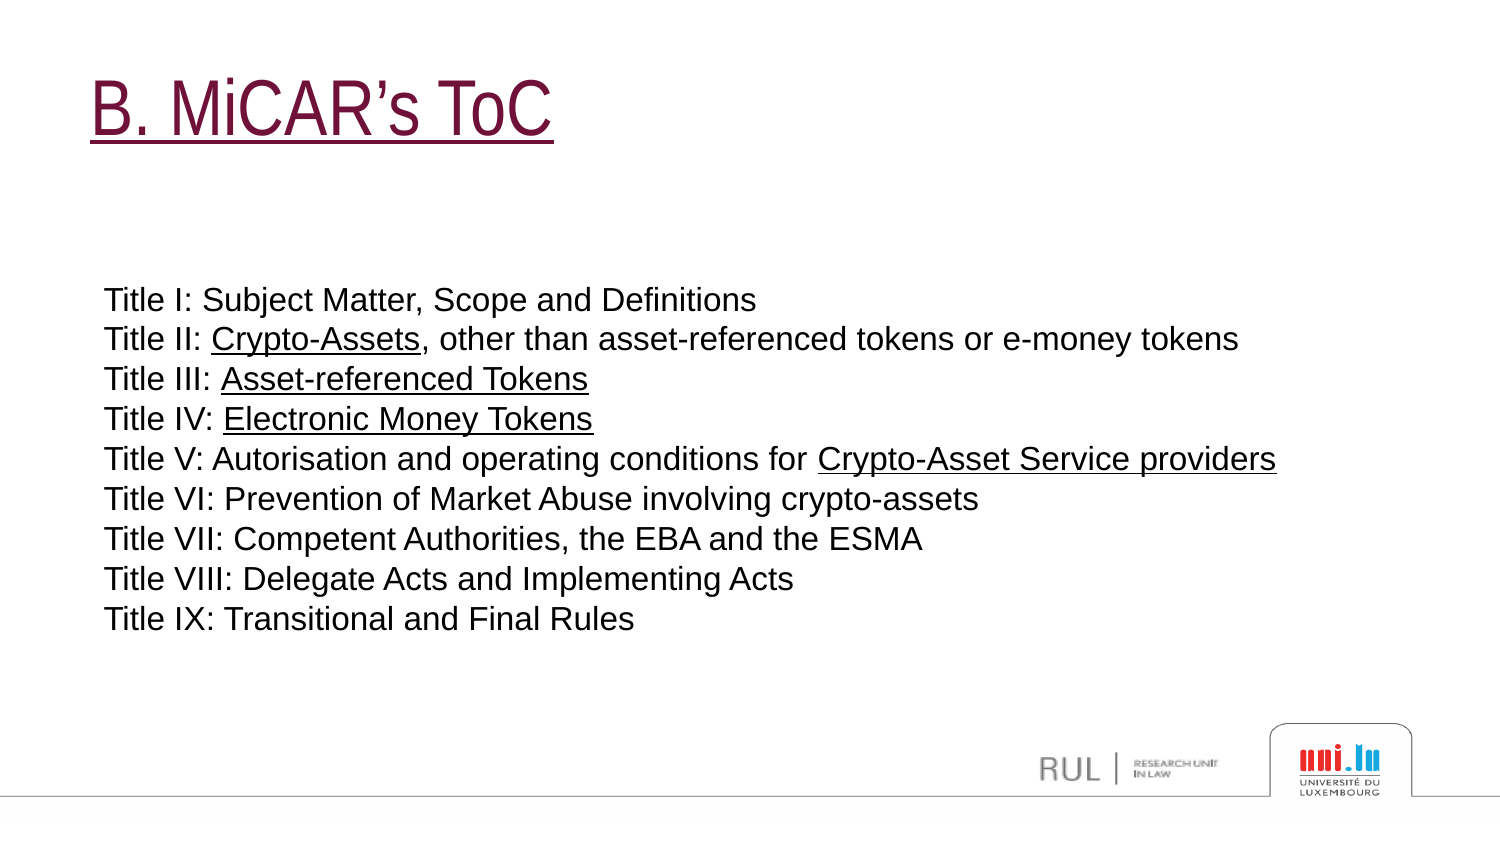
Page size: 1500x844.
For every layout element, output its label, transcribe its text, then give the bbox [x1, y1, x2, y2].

text_box Title I: Subject Matter, Scope and Definitions Title II: Crypto-Assets, other than asset-referenced tokens or e-money tokens Title III: Asset-referenced Tokens Title IV: Electronic Money Tokens Title V: Autorisation and operating conditions for Crypto-Asset Service providers Title VI: Prevention of Market Abuse involving crypto-assets Title VII: Competent Authorities, the EBA and the ESMA Title VIII: Delegate Acts and Implementing Acts Title IX: Transitional and Final Rules [88, 209, 1425, 706]
picture [0, 723, 1500, 826]
title B. MiCAR’s ToC [75, 33, 1425, 175]
